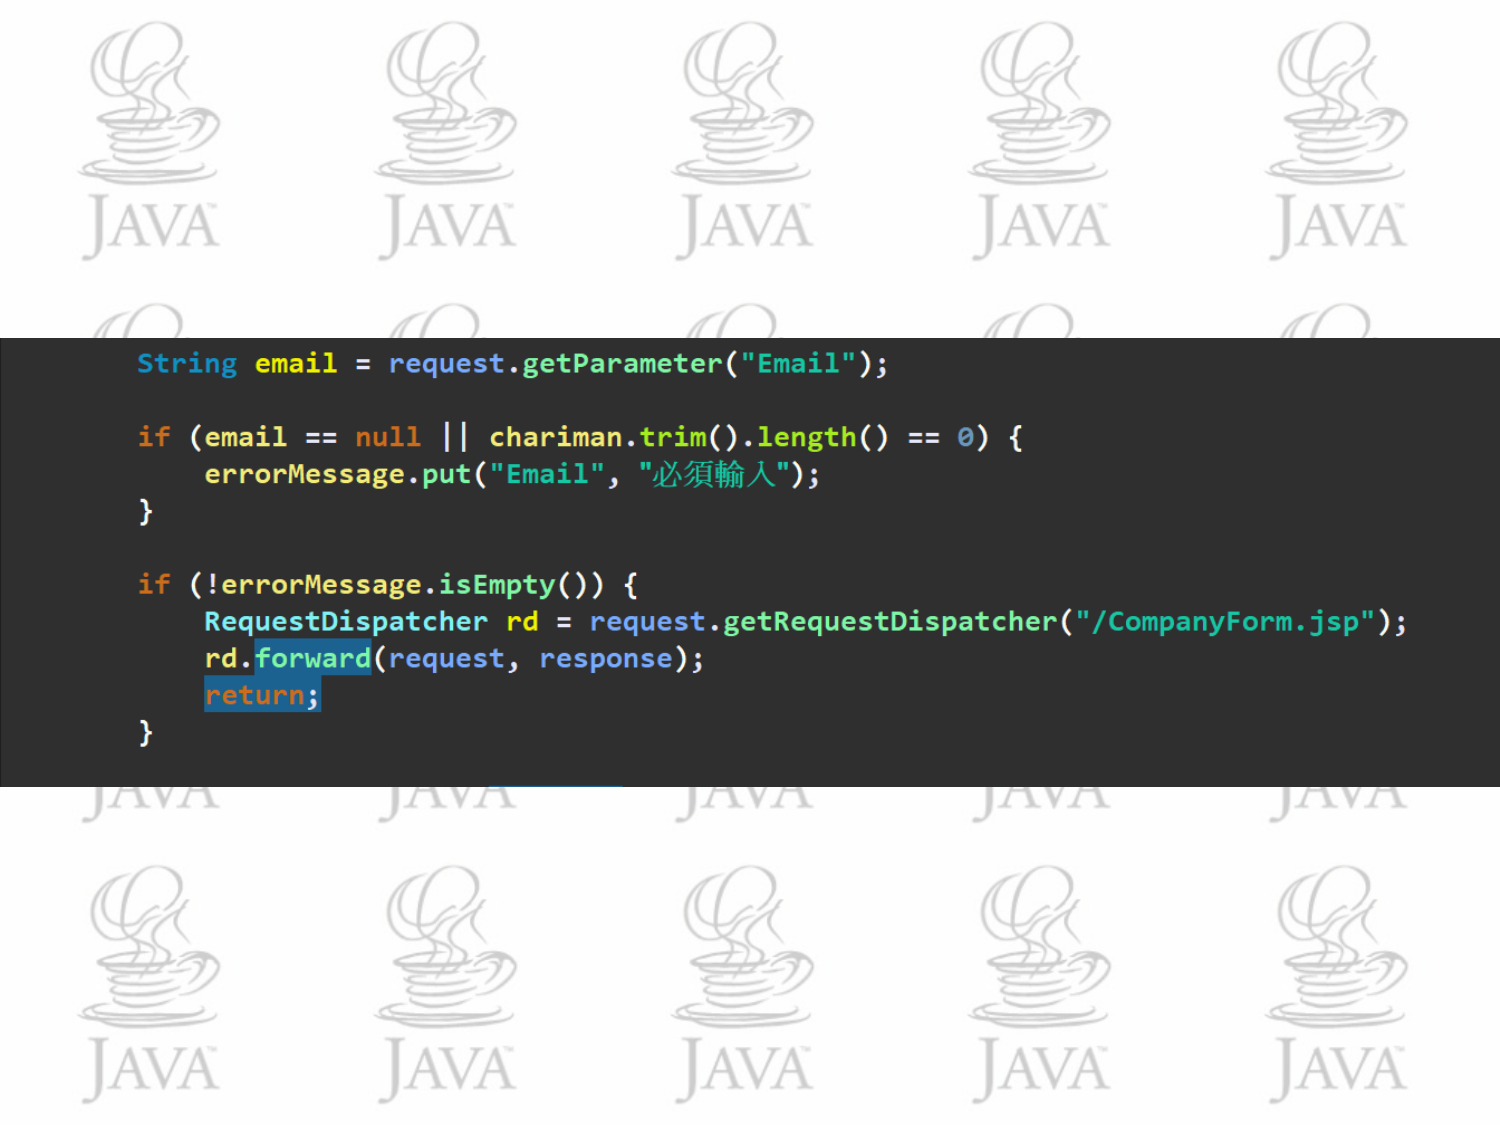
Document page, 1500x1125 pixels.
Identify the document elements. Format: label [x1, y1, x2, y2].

text_box [860, 1007, 1500, 1125]
picture [0, 338, 1500, 787]
